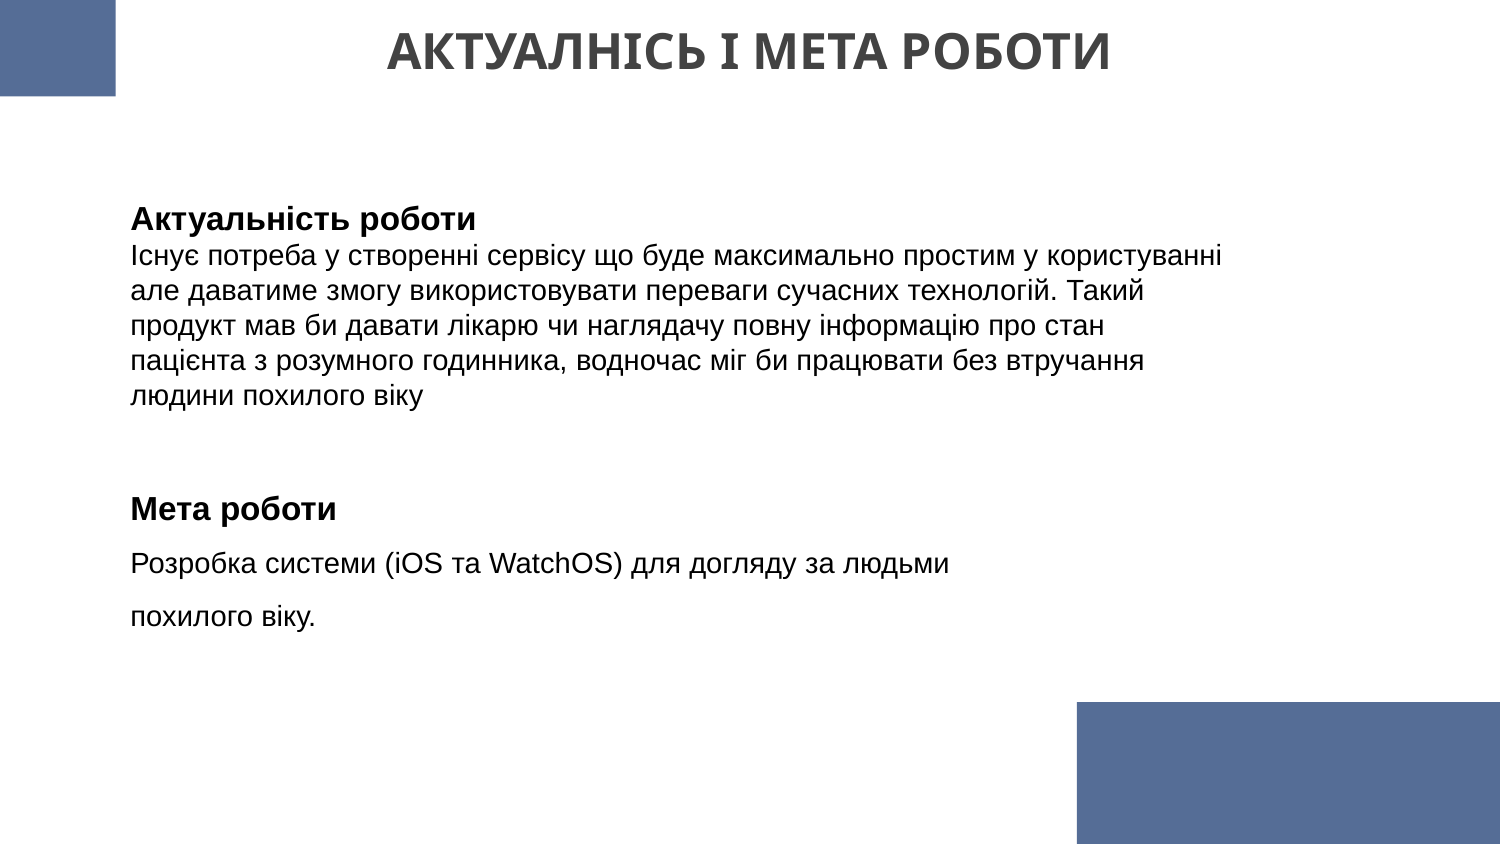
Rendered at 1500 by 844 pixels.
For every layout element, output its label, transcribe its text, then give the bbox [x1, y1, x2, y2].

text_box [1076, 702, 1500, 844]
text_box АКТУАЛНІСЬ І МЕТА РОБОТИ [208, 1, 1292, 98]
text_box Актуальність роботи Існує потреба у створенні сервісу що буде максимально простим у користуванні але даватиме змогу використовувати переваги сучасних технологій. Такий продукт мав би давати лікарю чи наглядачу повну інформацію про стан пацієнта з розумного годинника, водночас міг би працювати без втручання людини похилого віку [115, 169, 1244, 419]
text_box [0, 0, 116, 97]
text_box Мета роботи Розробка системи (iOS та WatchOS) для догляду за людьми похилого віку. [115, 460, 1062, 692]
